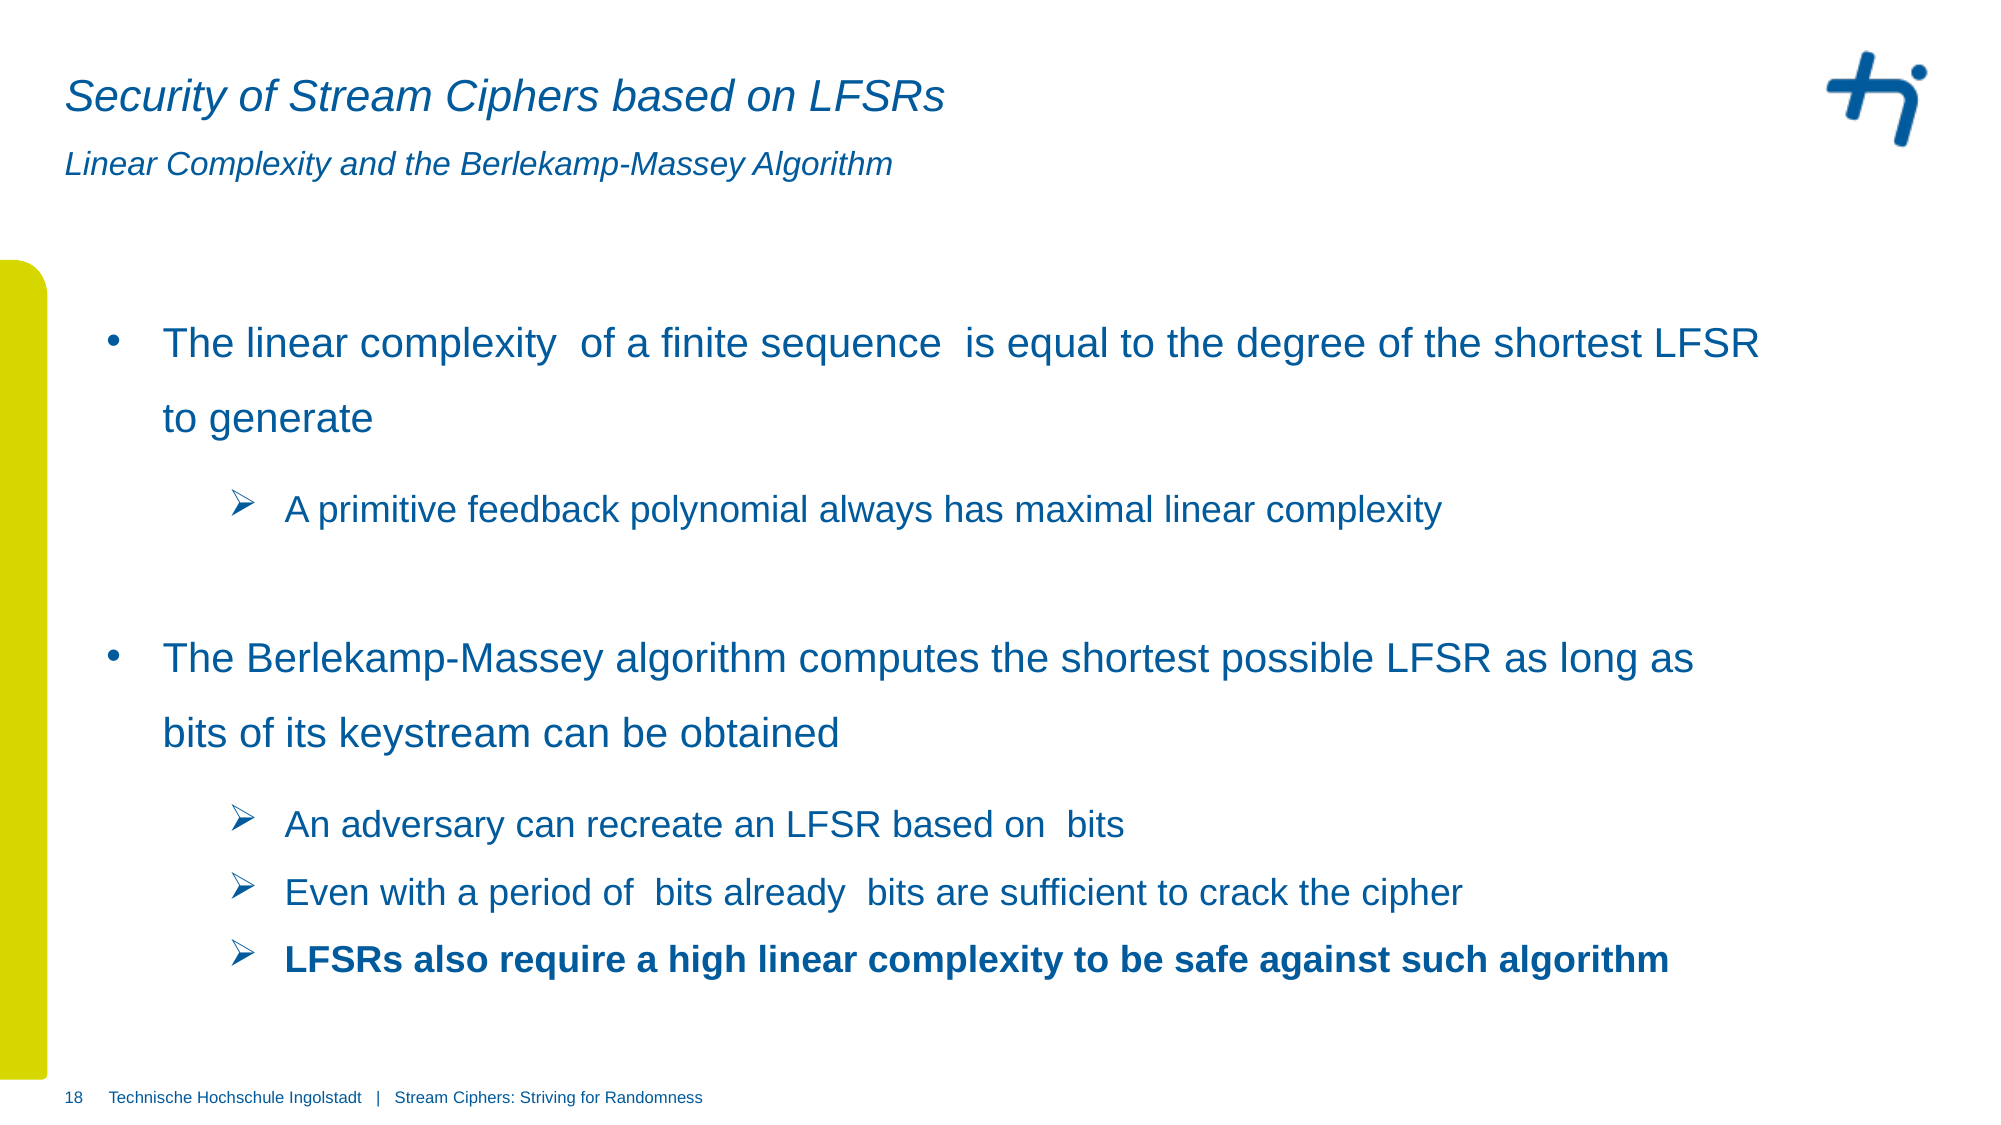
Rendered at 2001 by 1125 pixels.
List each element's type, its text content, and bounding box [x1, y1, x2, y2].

subtitle Linear Complexity and the Berlekamp-Massey Algorithm [64, 122, 1665, 179]
title Security of Stream Ciphers based on LFSRs [64, 66, 1665, 121]
slide_number 18 [64, 1087, 107, 1122]
